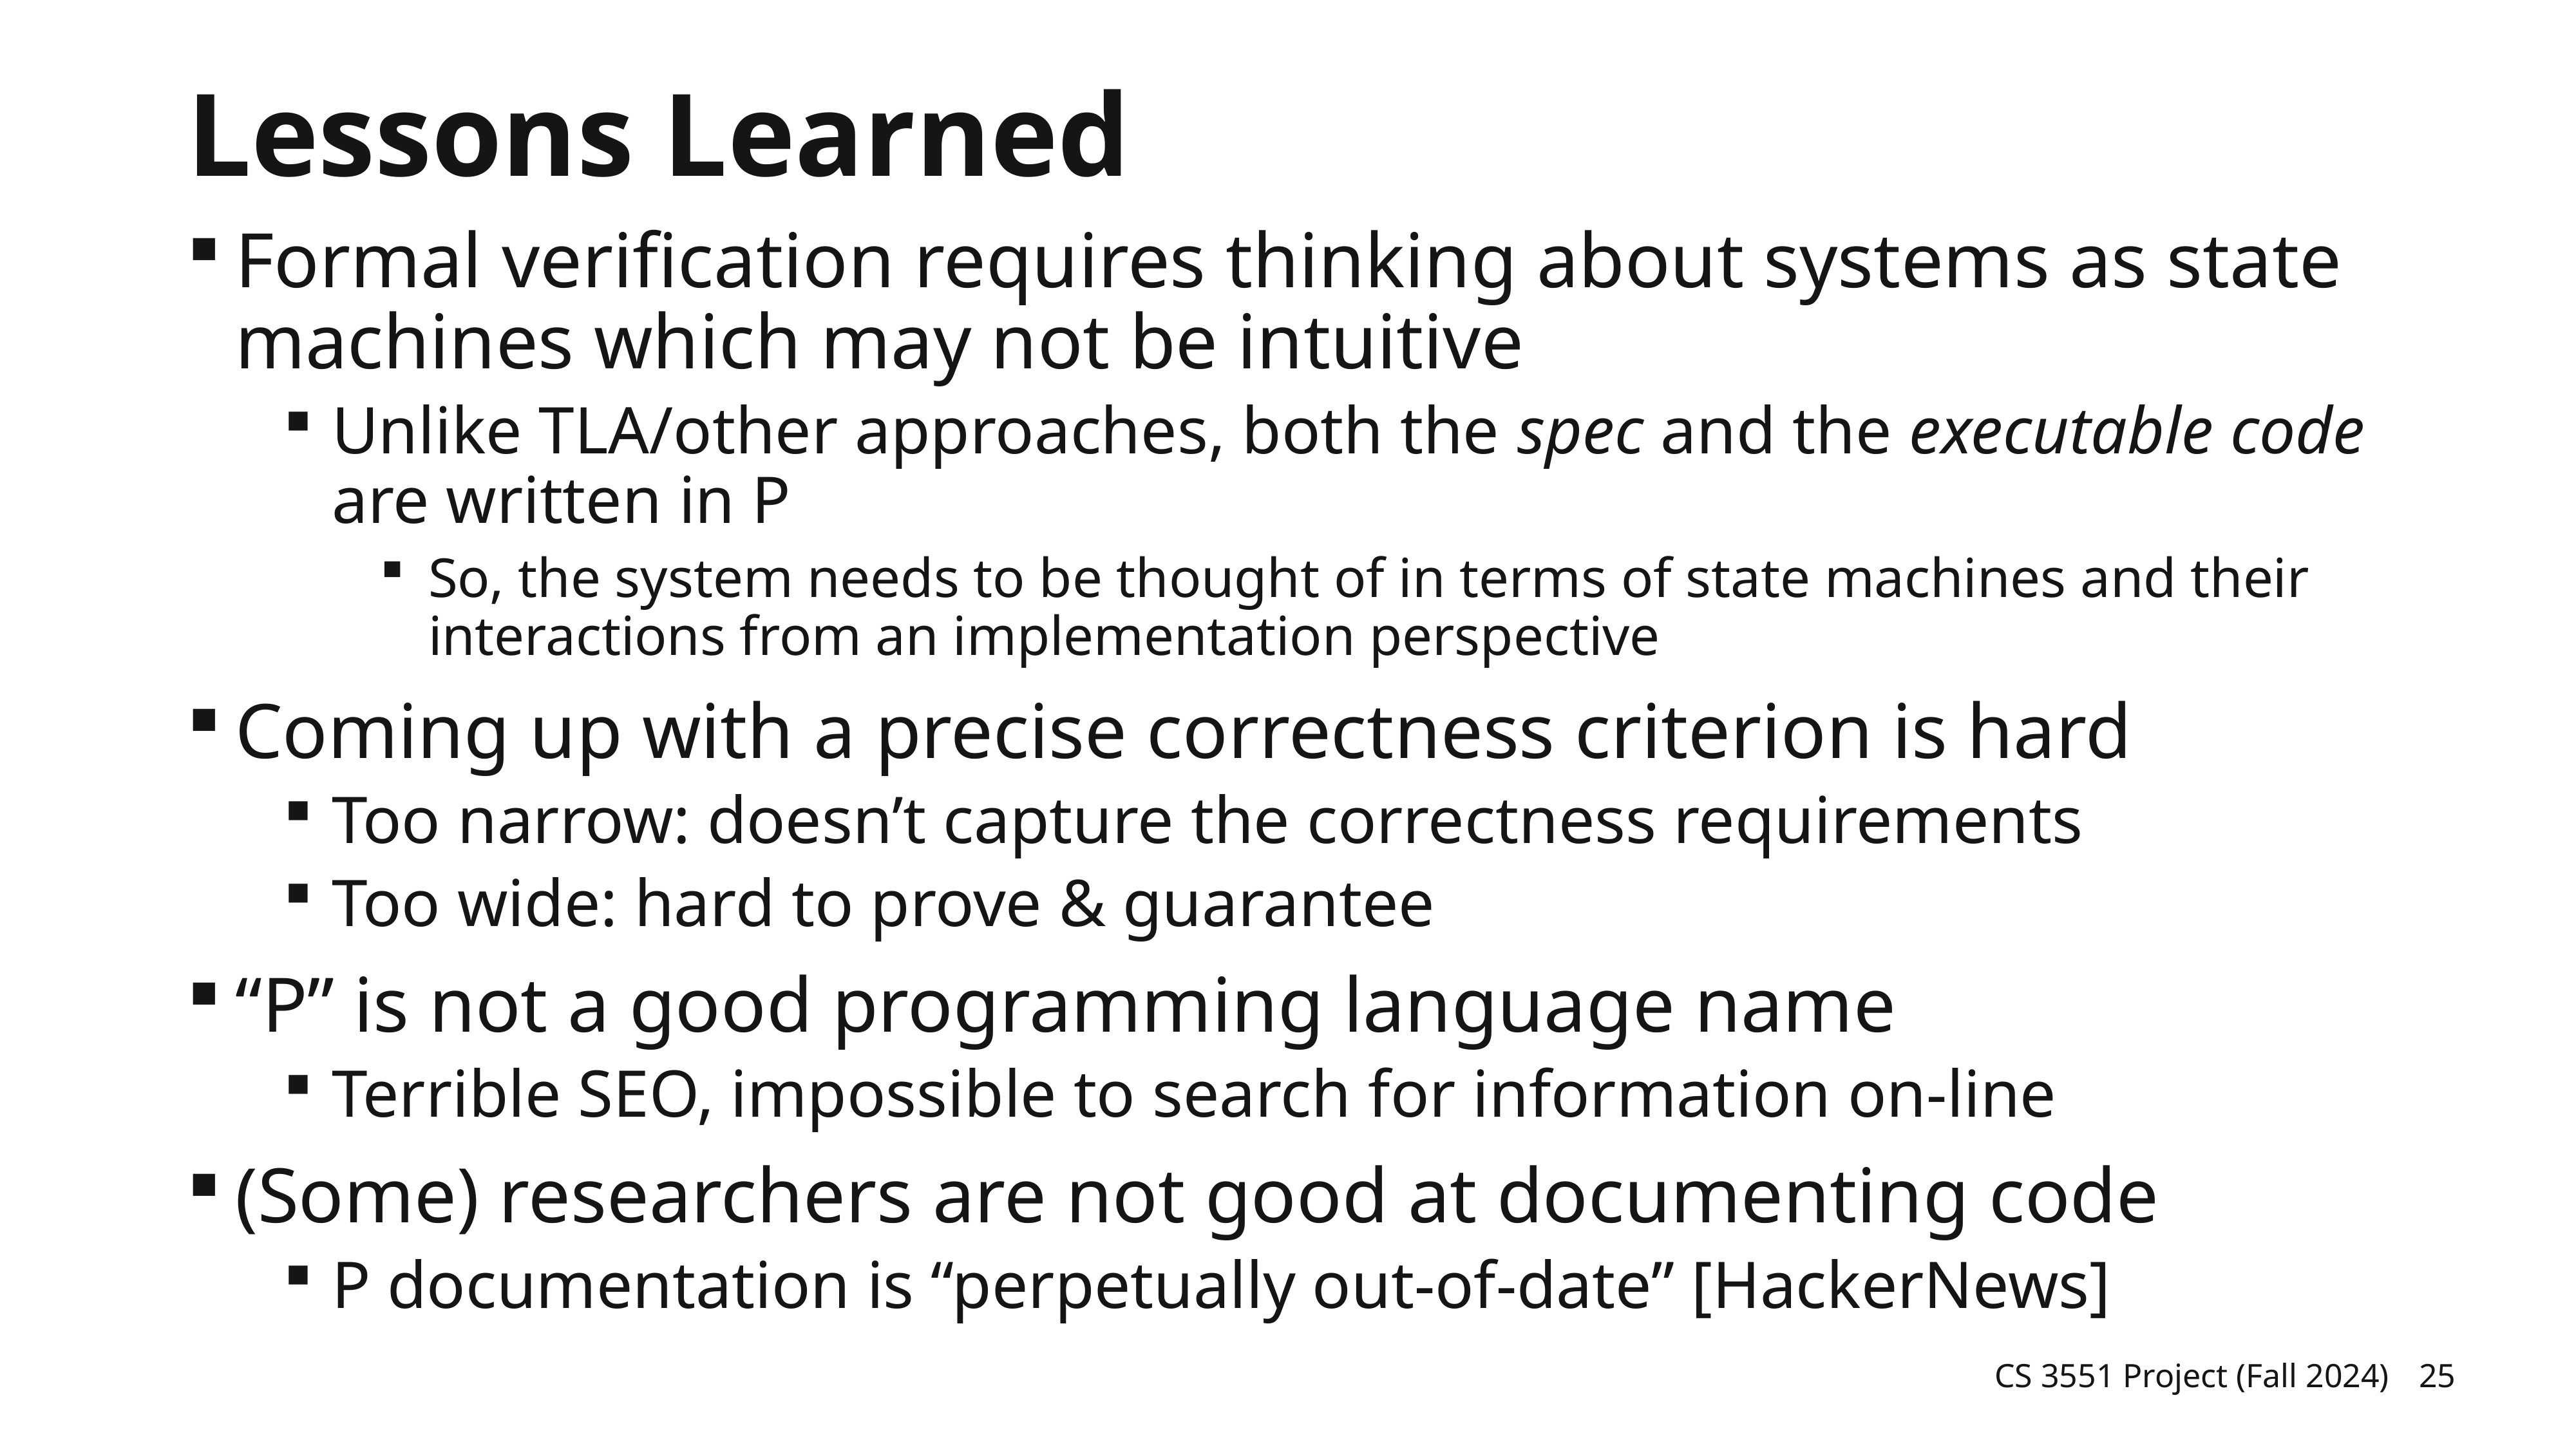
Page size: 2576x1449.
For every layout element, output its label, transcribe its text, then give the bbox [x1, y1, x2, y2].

list Formal verification requires thinking about systems as state machines which may not be intuitive Unlike TLA/other approaches, both the spec and the executable code are written in P So, the system needs to be thought of in terms of state machines and their interactions from an implementation perspective Coming up with a precise correctness criterion is hard Too narrow: doesn’t capture the correctness requirements Too wide: hard to prove & guarantee “P” is not a good programming language name Terrible SEO, impossible to search for information on-line (Some) researchers are not good at documenting code P documentation is “perpetually out-of-date” [HackerNews] [177, 218, 2399, 1339]
title Lessons Learned [177, 71, 2399, 207]
slide_number 25 [2399, 1338, 2466, 1416]
footer CS 3551 Project (Fall 2024) [1530, 1338, 2399, 1416]
